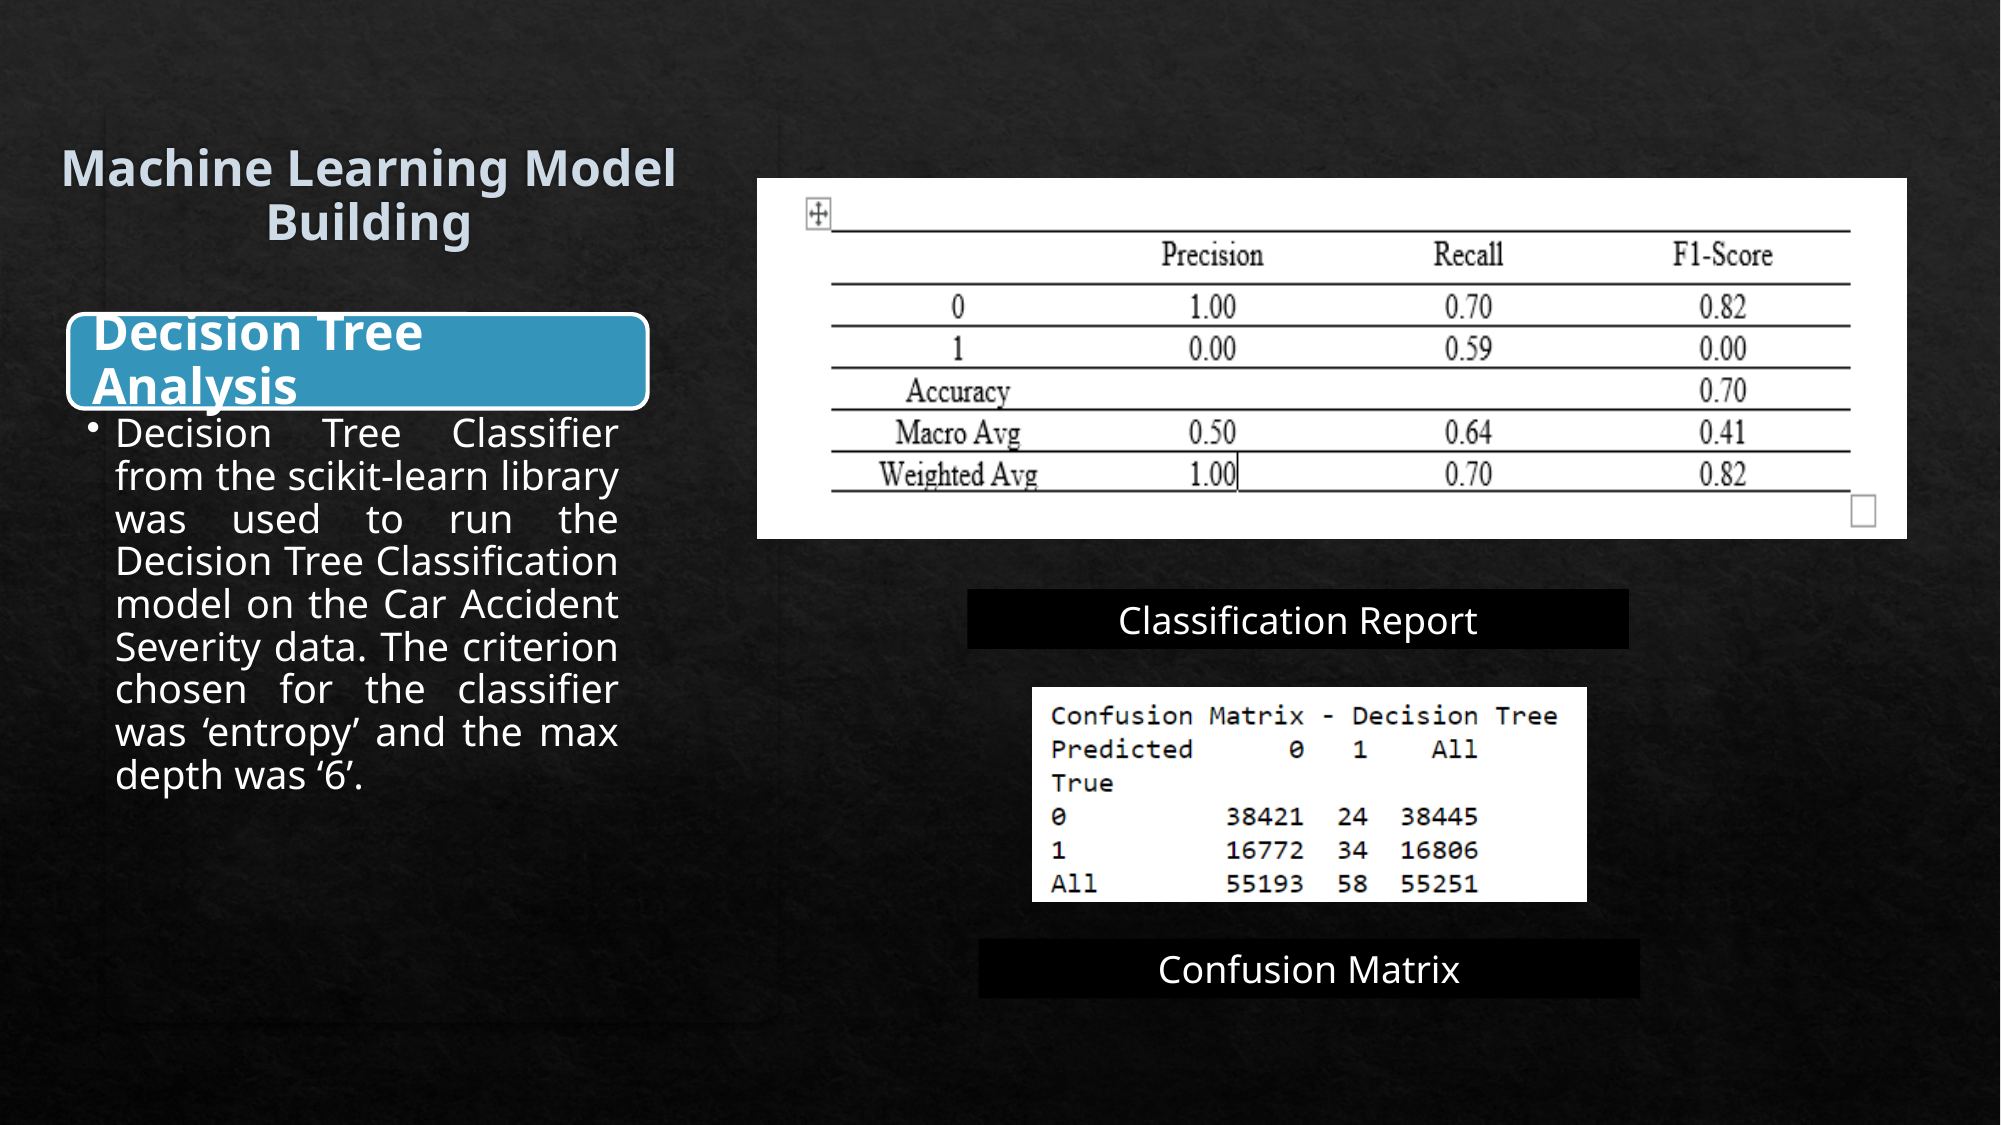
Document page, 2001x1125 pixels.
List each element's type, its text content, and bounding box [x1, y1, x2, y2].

picture [756, 178, 1907, 539]
picture [1031, 687, 1588, 902]
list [68, 258, 648, 863]
text_box Classification Report [967, 589, 1629, 649]
title Machine Learning Model Building [18, 98, 720, 260]
text_box Confusion Matrix [978, 938, 1641, 999]
text_box [105, 99, 779, 1023]
